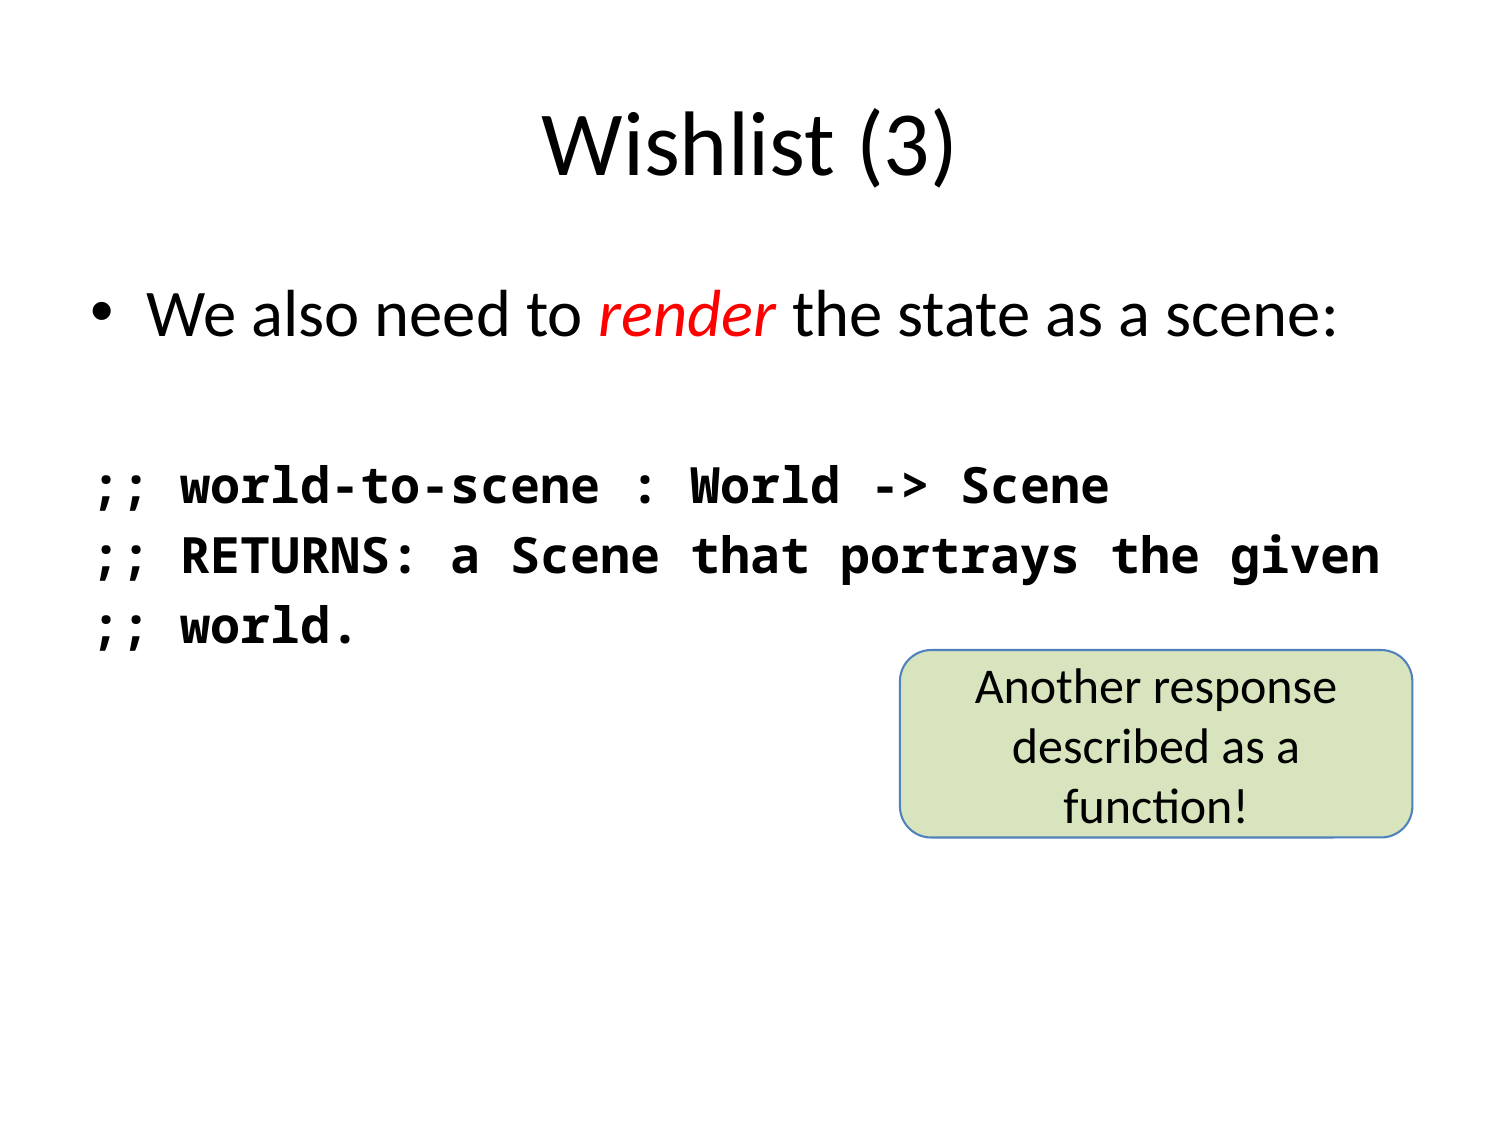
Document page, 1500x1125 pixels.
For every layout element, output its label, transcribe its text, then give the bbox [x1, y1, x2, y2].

list We also need to render the state as a scene: ;; world-to-scene : World -> Scene ;; RETURNS: a Scene that portrays the given ;; world. [75, 262, 1425, 1005]
title Wishlist (3) [75, 45, 1425, 233]
text_box Another response described as a function! [897, 647, 1415, 840]
